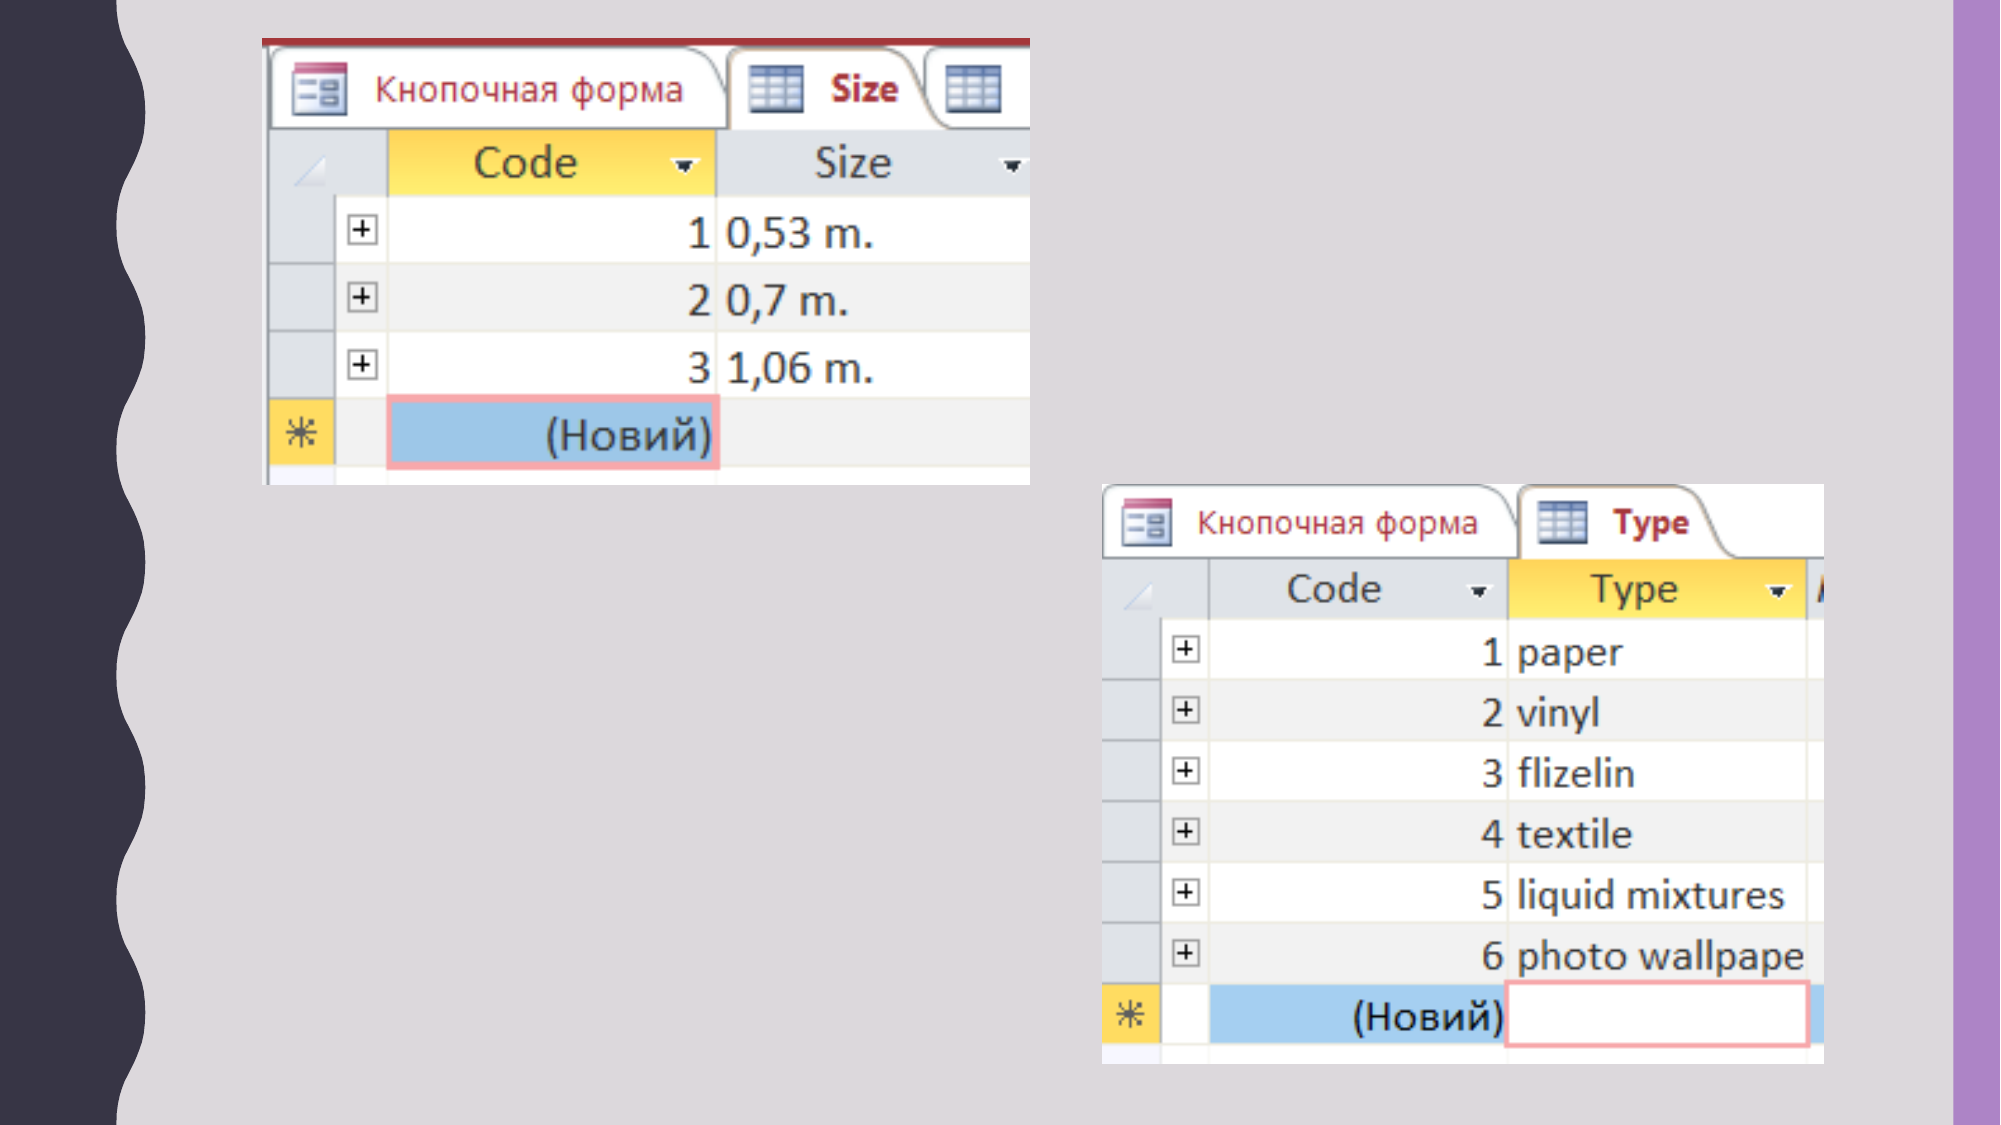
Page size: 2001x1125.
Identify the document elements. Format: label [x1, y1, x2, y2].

picture [262, 38, 1030, 485]
picture [1102, 484, 1824, 1064]
